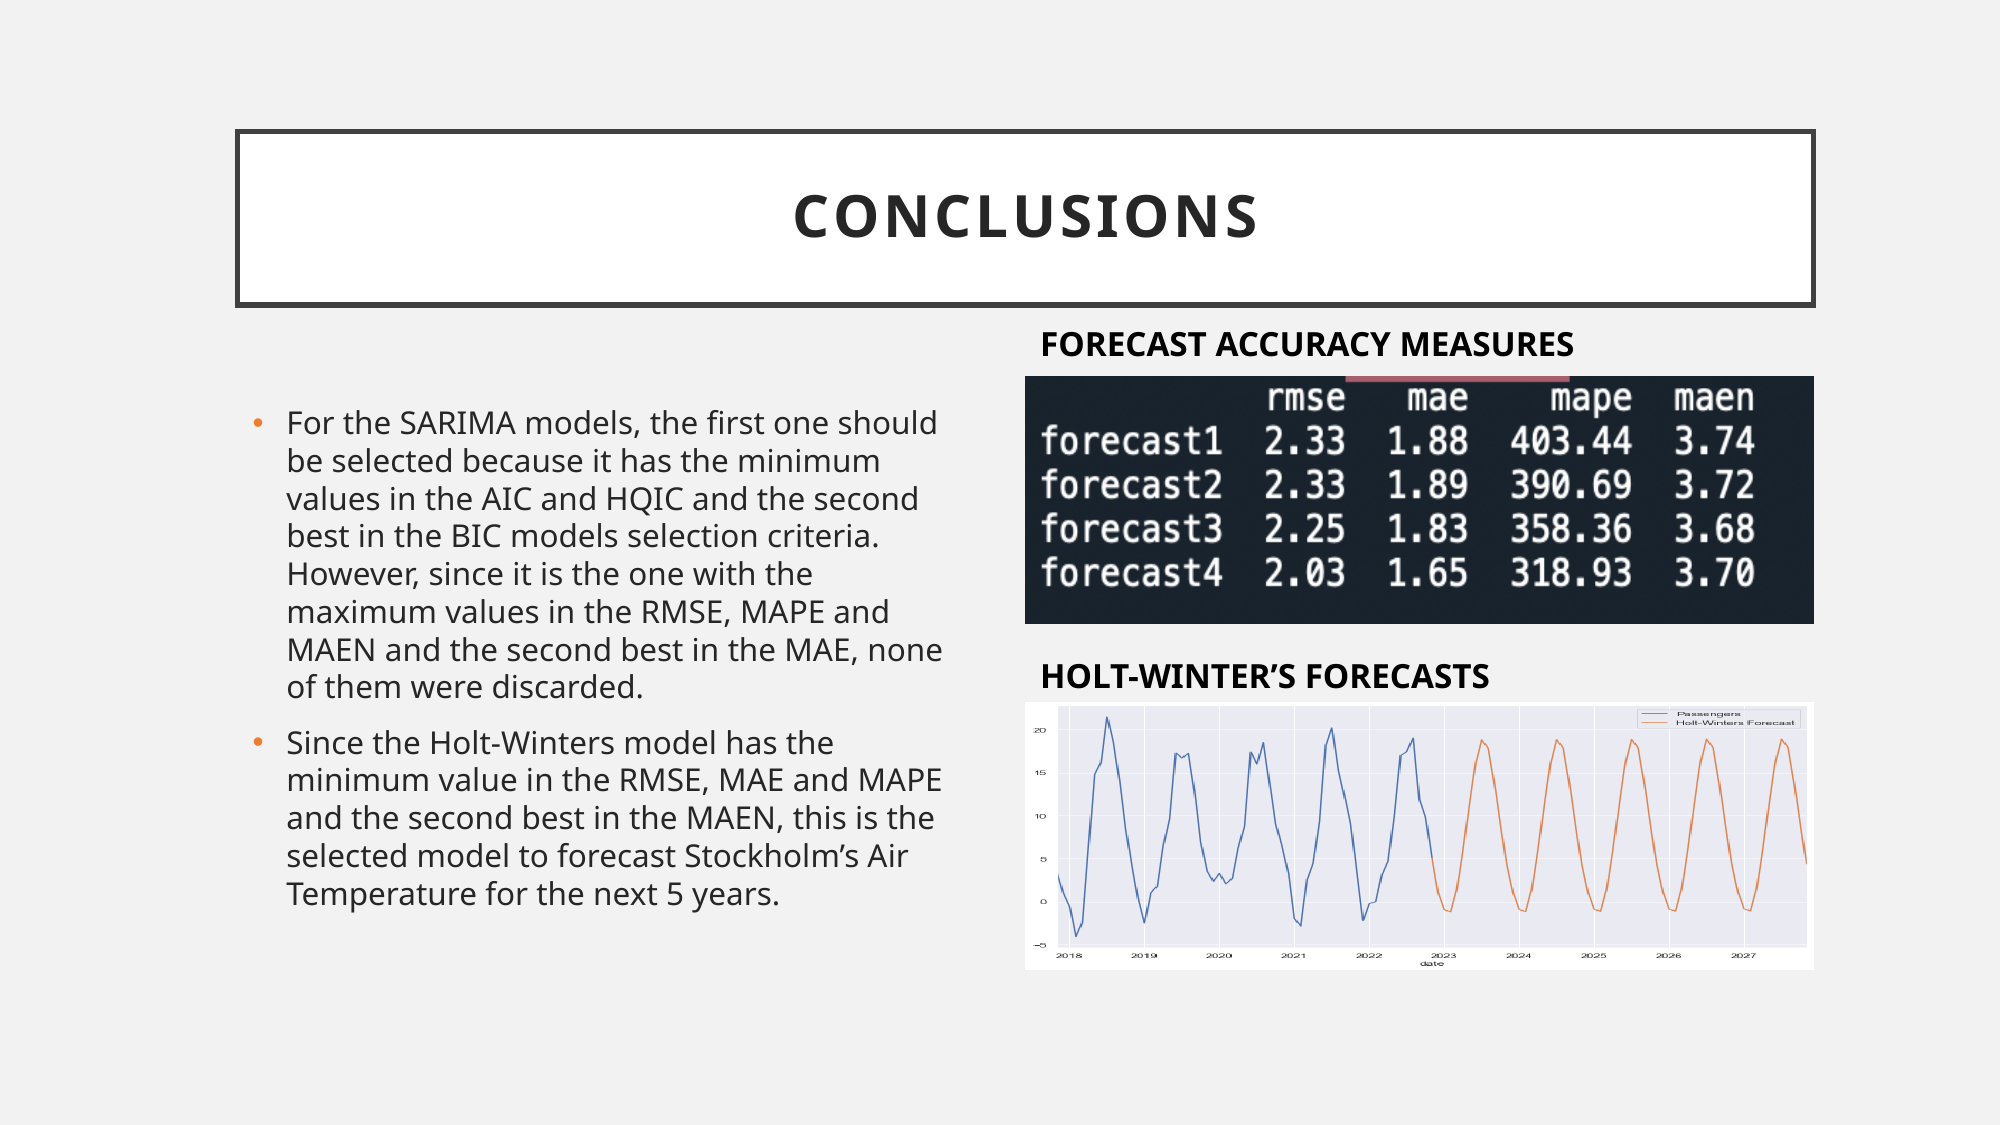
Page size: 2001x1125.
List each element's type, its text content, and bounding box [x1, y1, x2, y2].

text_box FORECAST ACCURACY MEASURES [1025, 315, 1662, 371]
list For the SARIMA models, the first one should be selected because it has the minimum values in the AIC and HQIC and the second best in the BIC models selection criteria. However, since it is the one with the maximum values in the RMSE, MAPE and MAEN and the second best in the MAE, none of them were discarded. Since the Holt-Winters model has the minimum value in the RMSE, MAE and MAPE and the second best in the MAEN, this is the selected model to forecast Stockholm’s Air Temperature for the next 5 years. [237, 340, 975, 933]
text_box HOLT-WINTER’S FORECASTS [1025, 647, 1602, 702]
title CONCLUSIONS [235, 129, 1816, 308]
picture [1025, 376, 1814, 624]
picture [1025, 702, 1814, 970]
